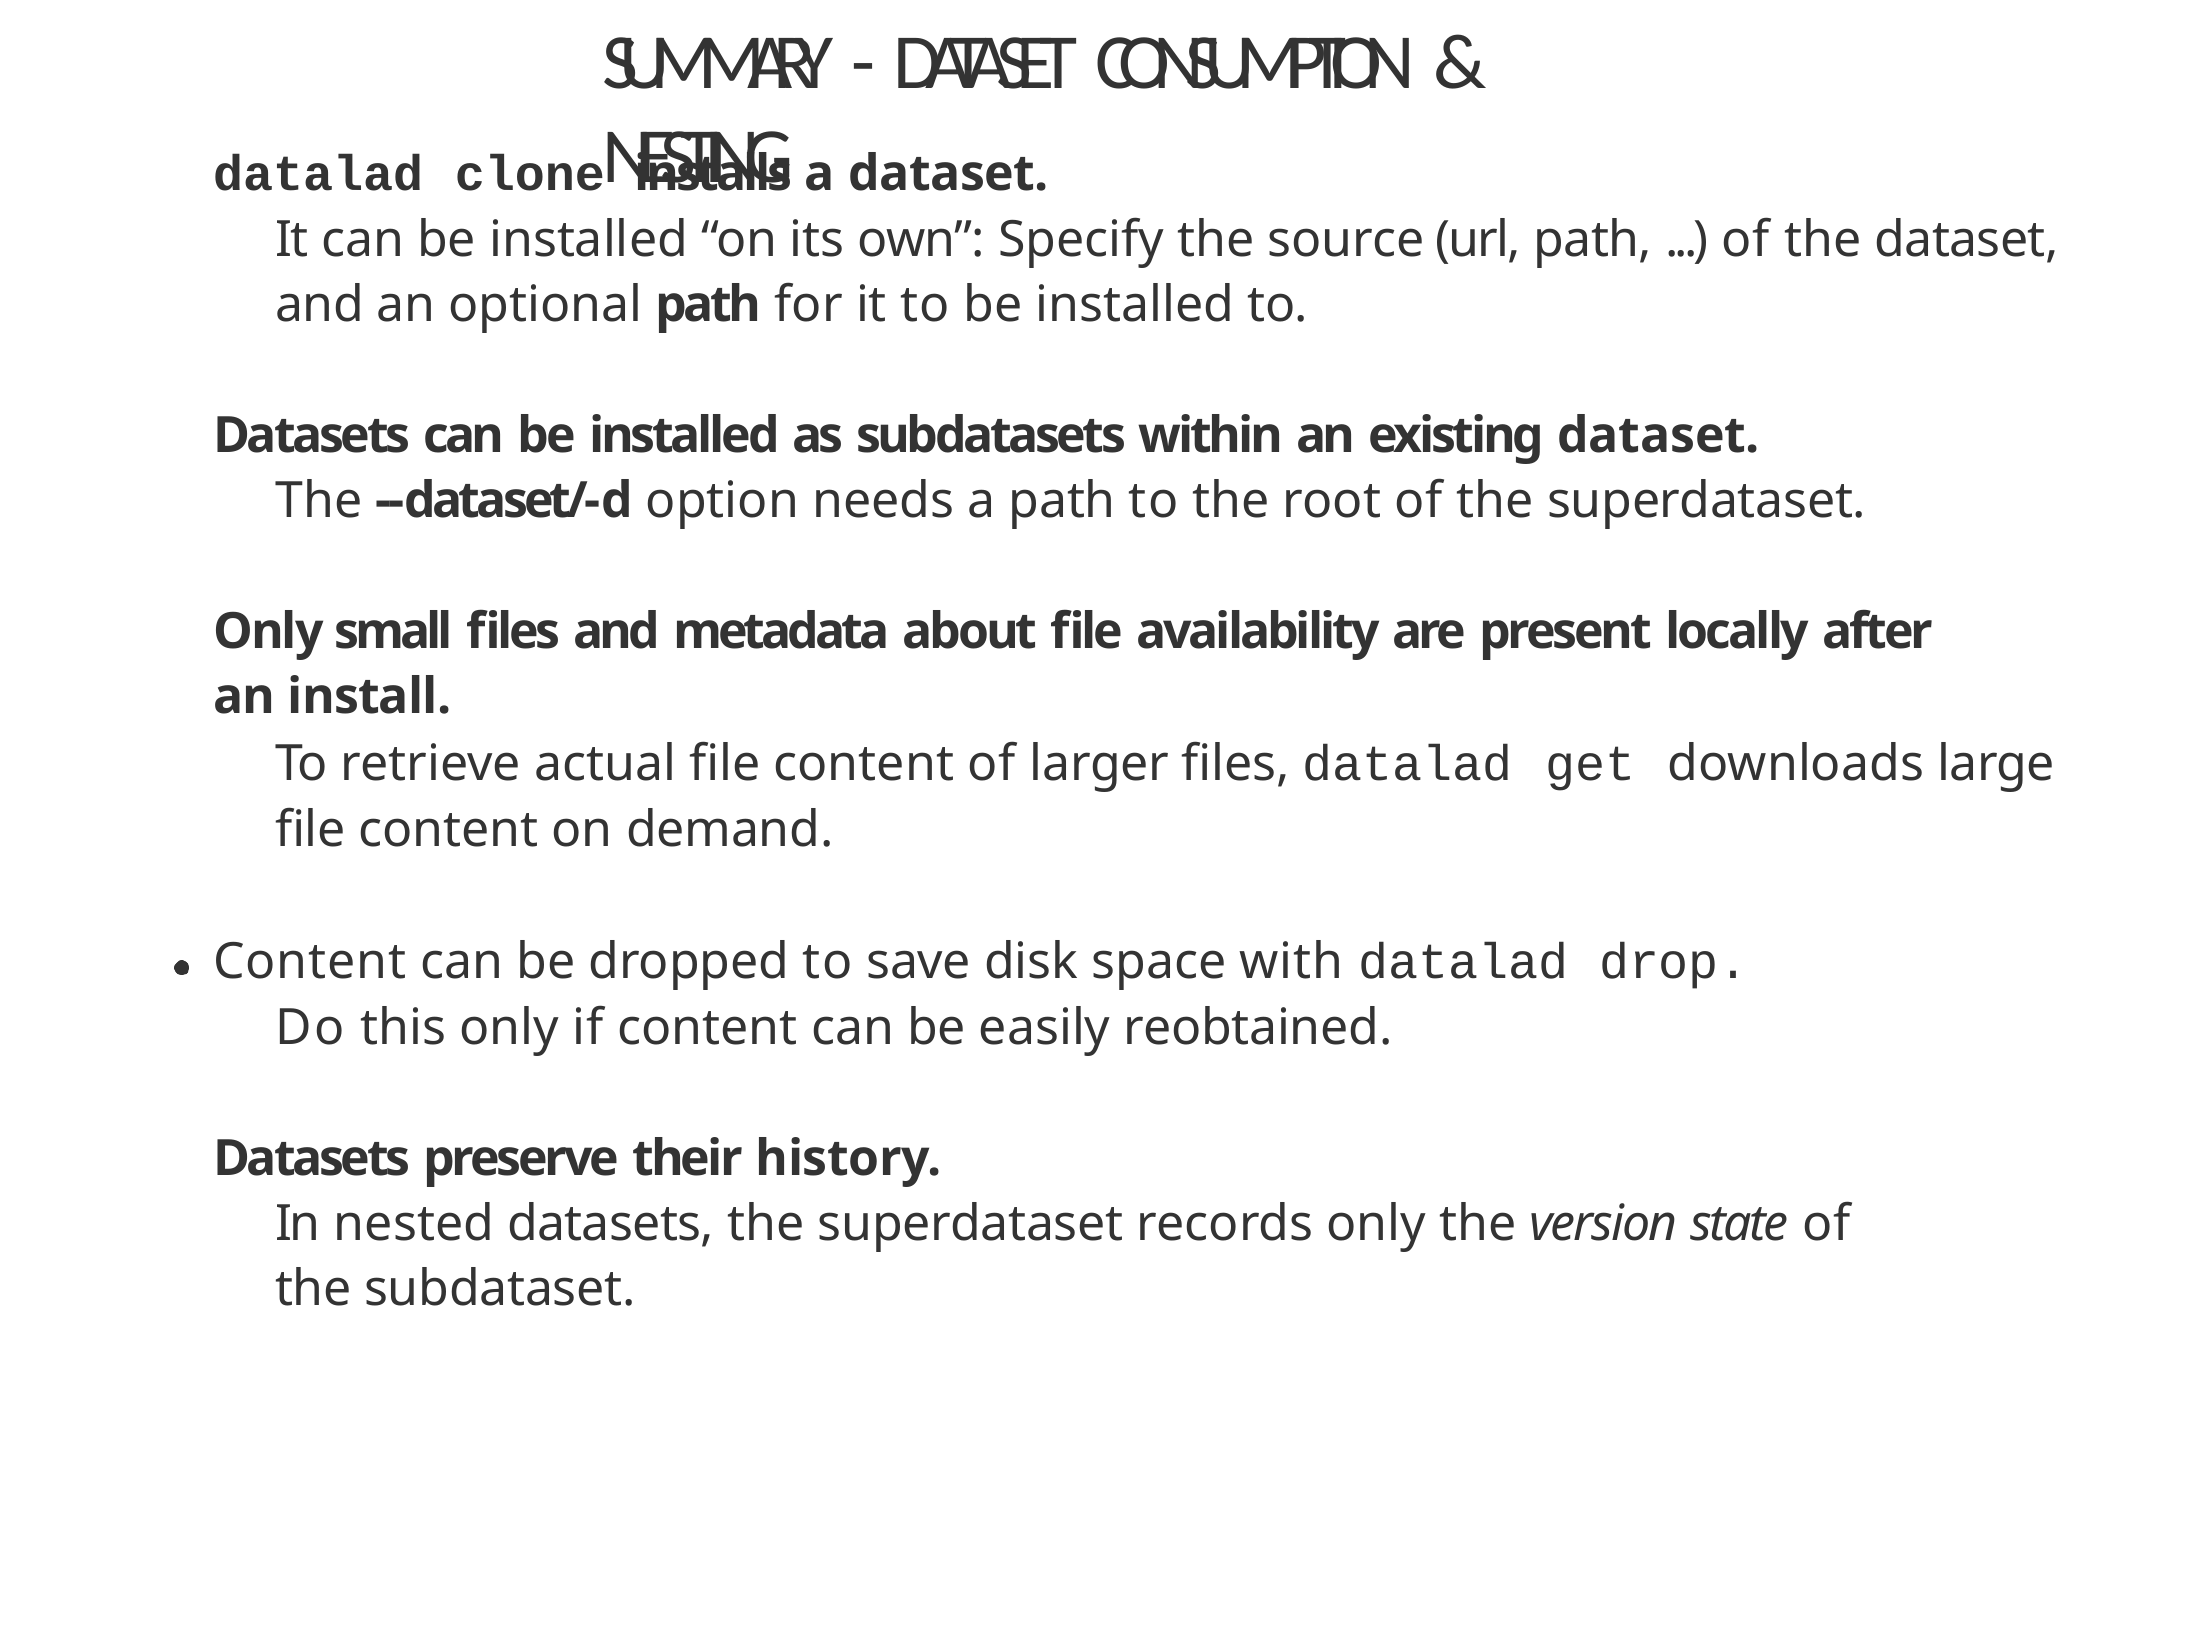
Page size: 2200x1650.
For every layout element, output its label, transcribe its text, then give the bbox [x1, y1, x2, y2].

text_box datalad clone installs a dataset. It can be installed “on its own”: Specify the source (url, path, ...) of the dataset, and an optional path for it to be installed to. Datasets can be installed as subdatasets within an existing dataset. The --dataset/-d option needs a path to the root of the superdataset. Only small ﬁles and metadata about ﬁle availability are present locally after an install. To retrieve actual ﬁle content of larger ﬁles, datalad get downloads large ﬁle content on demand. Content can be dropped to save disk space with datalad drop. Do this only if content can be easily reobtained. Datasets preserve their history. In nested datasets, the superdataset records only the version state of the subdataset. [211, 133, 2087, 1316]
title SUMMARY - DATASET CONSUMPTION & NESTING [599, 8, 1601, 133]
picture [174, 960, 190, 976]
